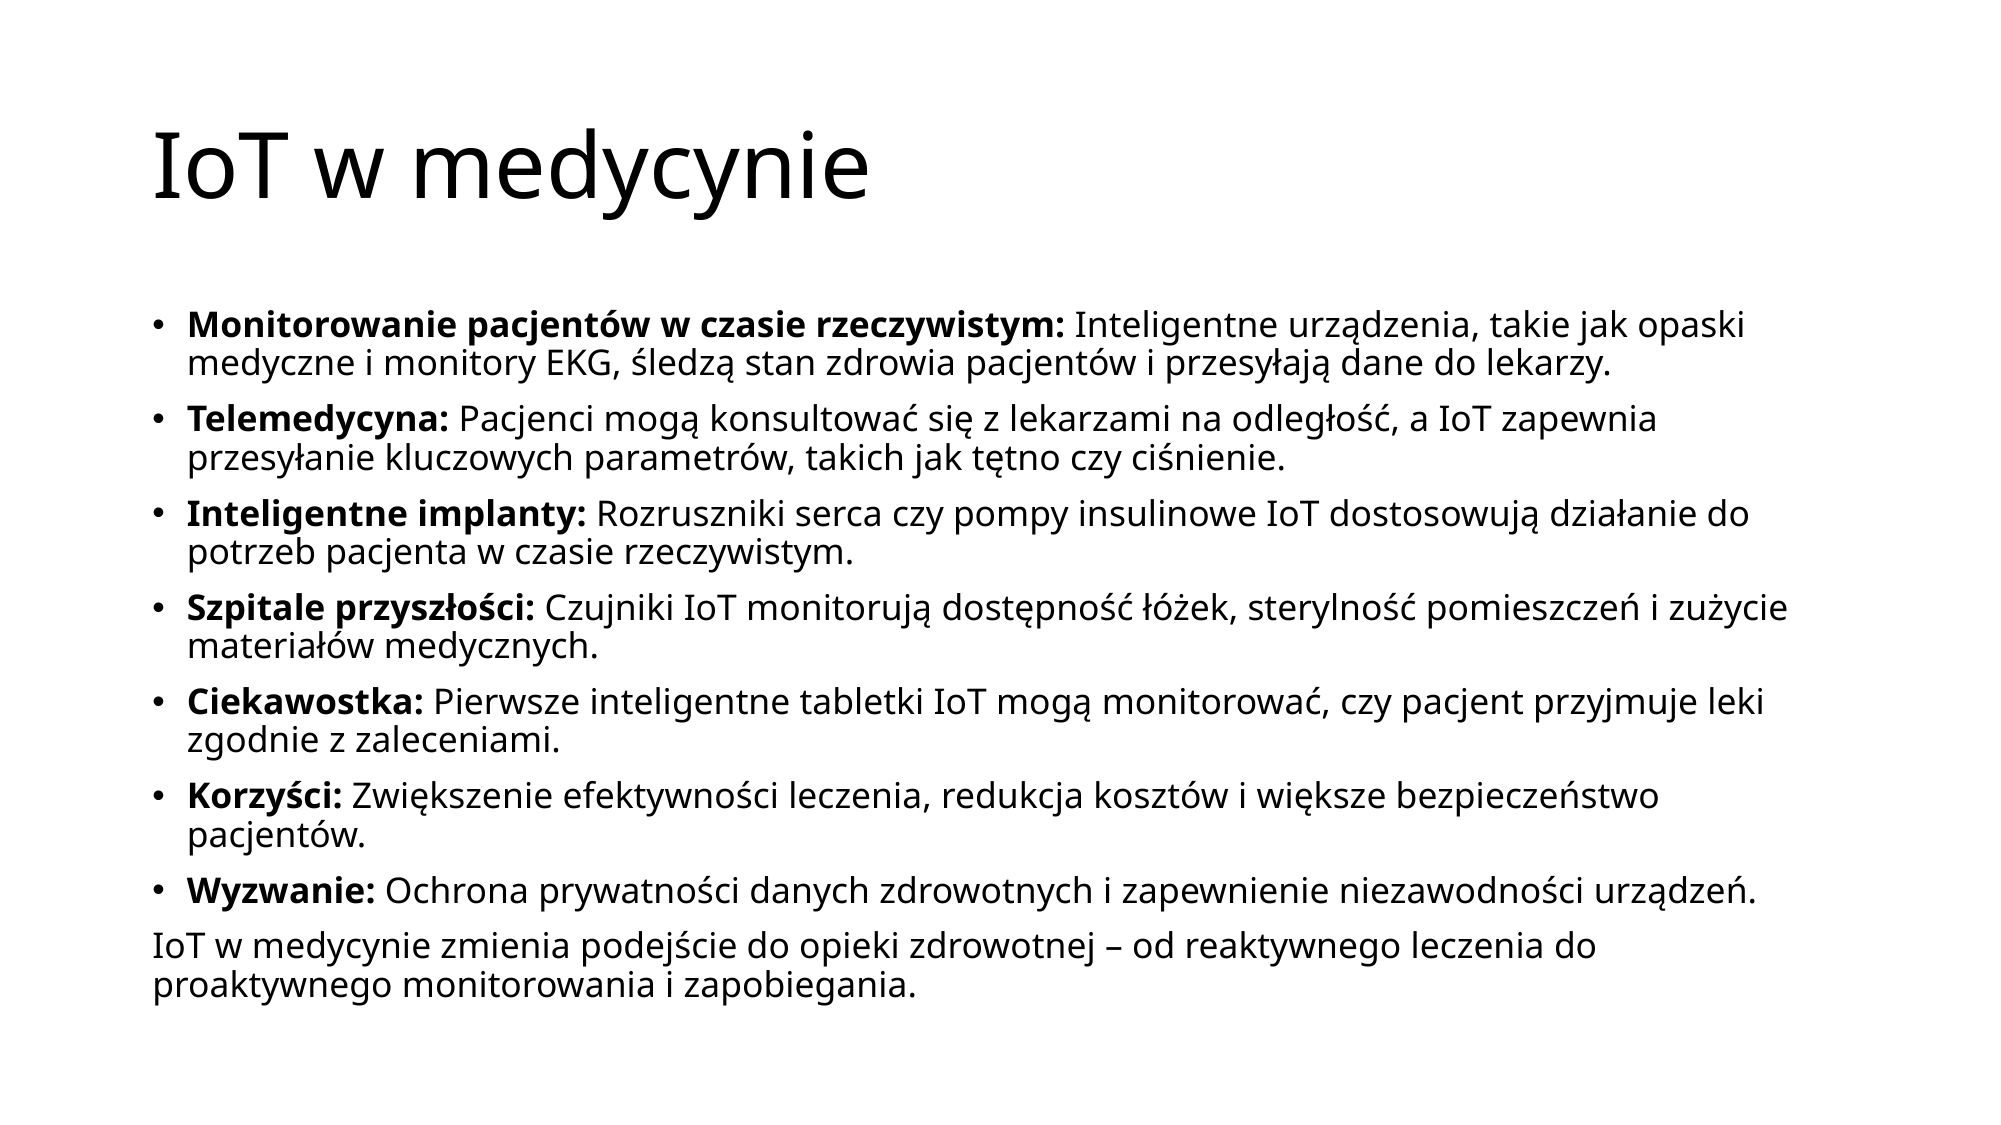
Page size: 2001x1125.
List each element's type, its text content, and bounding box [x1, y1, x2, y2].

title IoT w medycynie [137, 59, 1863, 278]
list Monitorowanie pacjentów w czasie rzeczywistym: Inteligentne urządzenia, takie jak opaski medyczne i monitory EKG, śledzą stan zdrowia pacjentów i przesyłają dane do lekarzy. Telemedycyna: Pacjenci mogą konsultować się z lekarzami na odległość, a IoT zapewnia przesyłanie kluczowych parametrów, takich jak tętno czy ciśnienie. Inteligentne implanty: Rozruszniki serca czy pompy insulinowe IoT dostosowują działanie do potrzeb pacjenta w czasie rzeczywistym. Szpitale przyszłości: Czujniki IoT monitorują dostępność łóżek, sterylność pomieszczeń i zużycie materiałów medycznych. Ciekawostka: Pierwsze inteligentne tabletki IoT mogą monitorować, czy pacjent przyjmuje leki zgodnie z zaleceniami. Korzyści: Zwiększenie efektywności leczenia, redukcja kosztów i większe bezpieczeństwo pacjentów. Wyzwanie: Ochrona prywatności danych zdrowotnych i zapewnienie niezawodności urządzeń. IoT w medycynie zmienia podejście do opieki zdrowotnej – od reaktywnego leczenia do proaktywnego monitorowania i zapobiegania. [137, 299, 1863, 1014]
